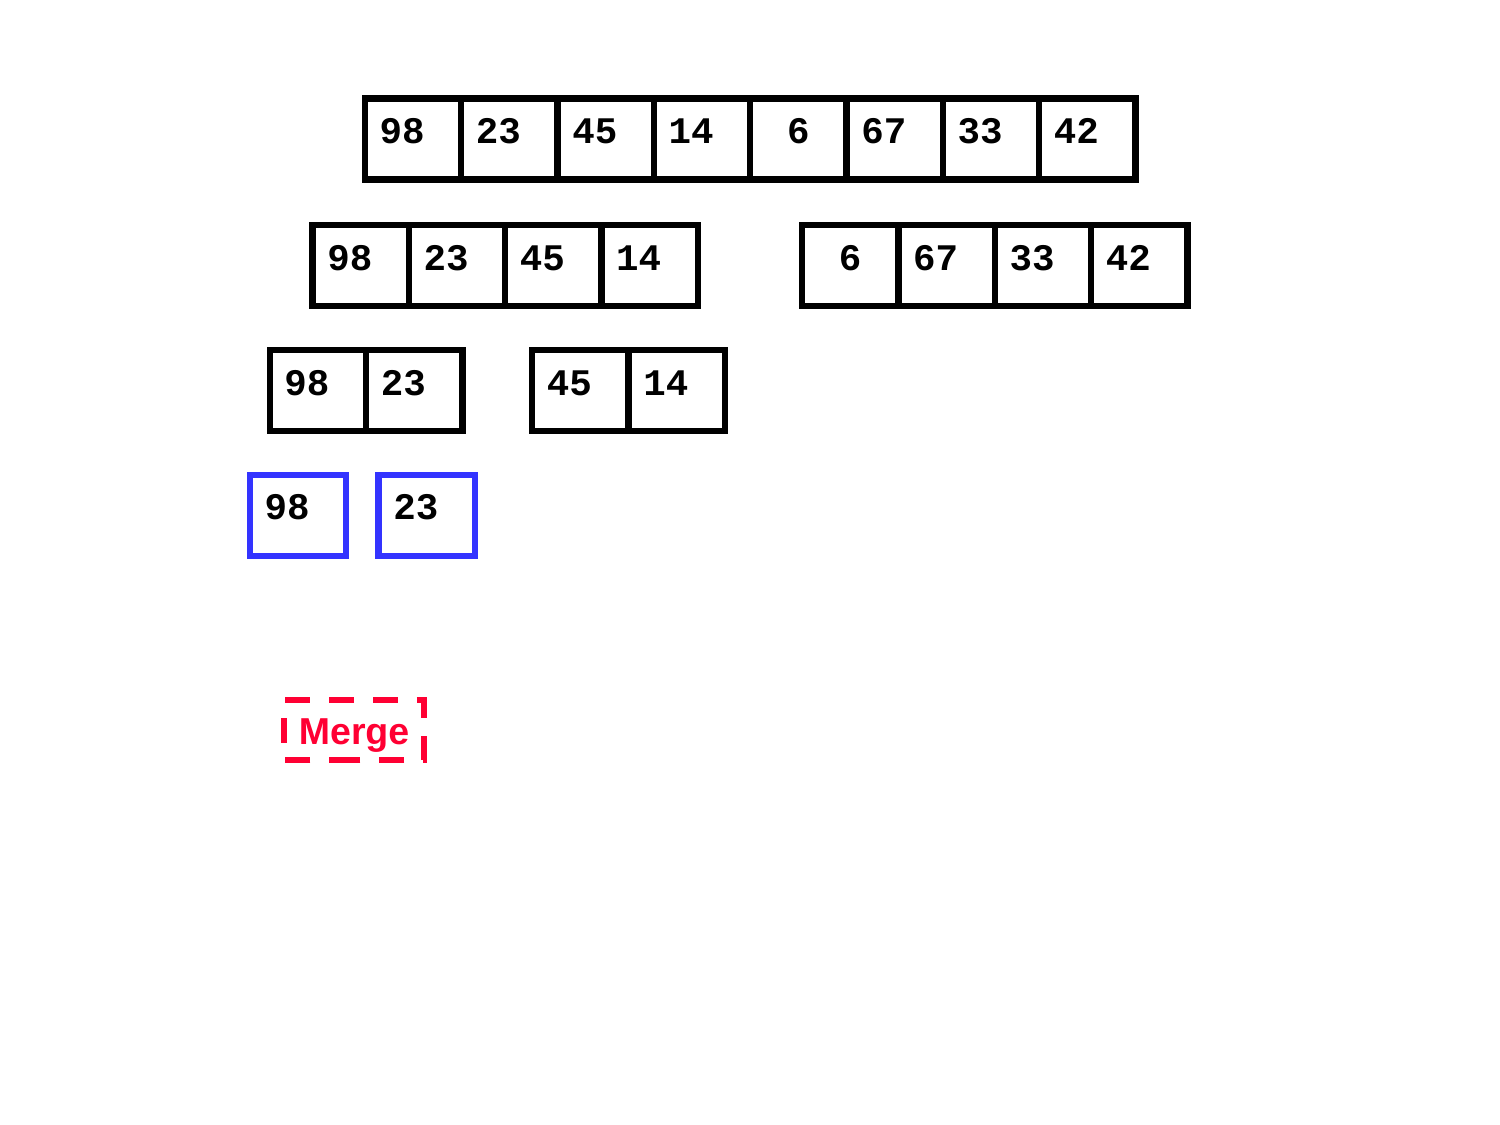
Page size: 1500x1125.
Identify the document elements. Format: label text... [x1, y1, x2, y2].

text_box 14 [628, 349, 725, 432]
text_box 33 [942, 98, 1039, 180]
text_box 6 [750, 98, 847, 180]
text_box 98 [312, 224, 409, 307]
text_box 33 [994, 224, 1091, 307]
text_box 45 [532, 349, 628, 432]
text_box 67 [847, 98, 942, 180]
text_box Merge [284, 699, 425, 761]
text_box 14 [653, 98, 750, 180]
text_box 98 [249, 474, 347, 557]
text_box 98 [269, 349, 367, 432]
text_box 6 [802, 224, 899, 307]
text_box 42 [1091, 224, 1188, 307]
text_box 23 [462, 98, 558, 180]
text_box 67 [899, 224, 994, 307]
text_box 23 [409, 224, 506, 307]
text_box 23 [367, 349, 463, 432]
text_box 45 [506, 224, 601, 307]
text_box 98 [364, 98, 462, 180]
text_box 14 [601, 224, 698, 307]
text_box 42 [1039, 98, 1136, 180]
text_box 23 [378, 474, 475, 557]
text_box 45 [558, 98, 653, 180]
